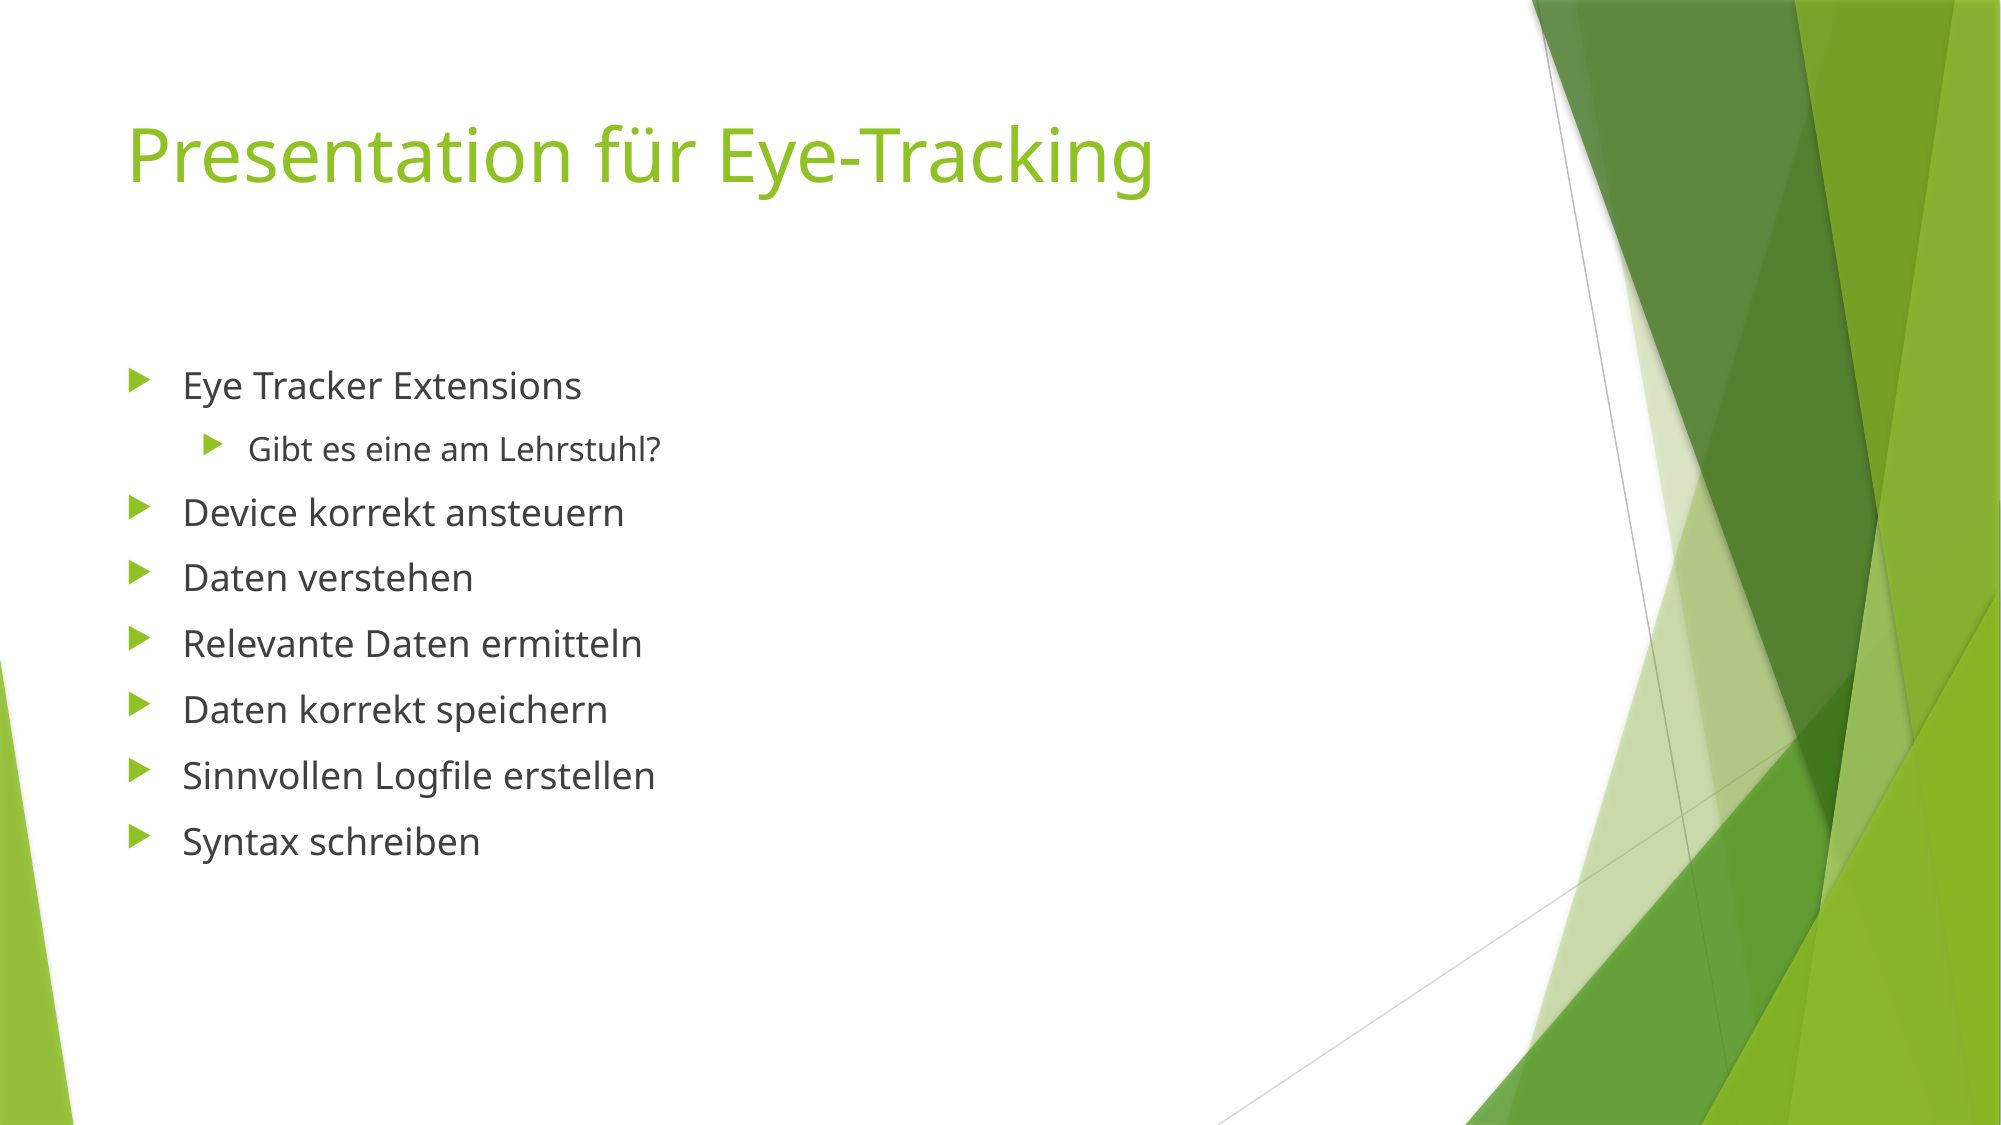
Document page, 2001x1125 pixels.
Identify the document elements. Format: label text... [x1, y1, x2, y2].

title Presentation für Eye-Tracking [111, 99, 1522, 317]
list Eye Tracker Extensions Gibt es eine am Lehrstuhl? Device korrekt ansteuern Daten verstehen Relevante Daten ermitteln Daten korrekt speichern Sinnvollen Logfile erstellen Syntax schreiben [111, 354, 1522, 992]
